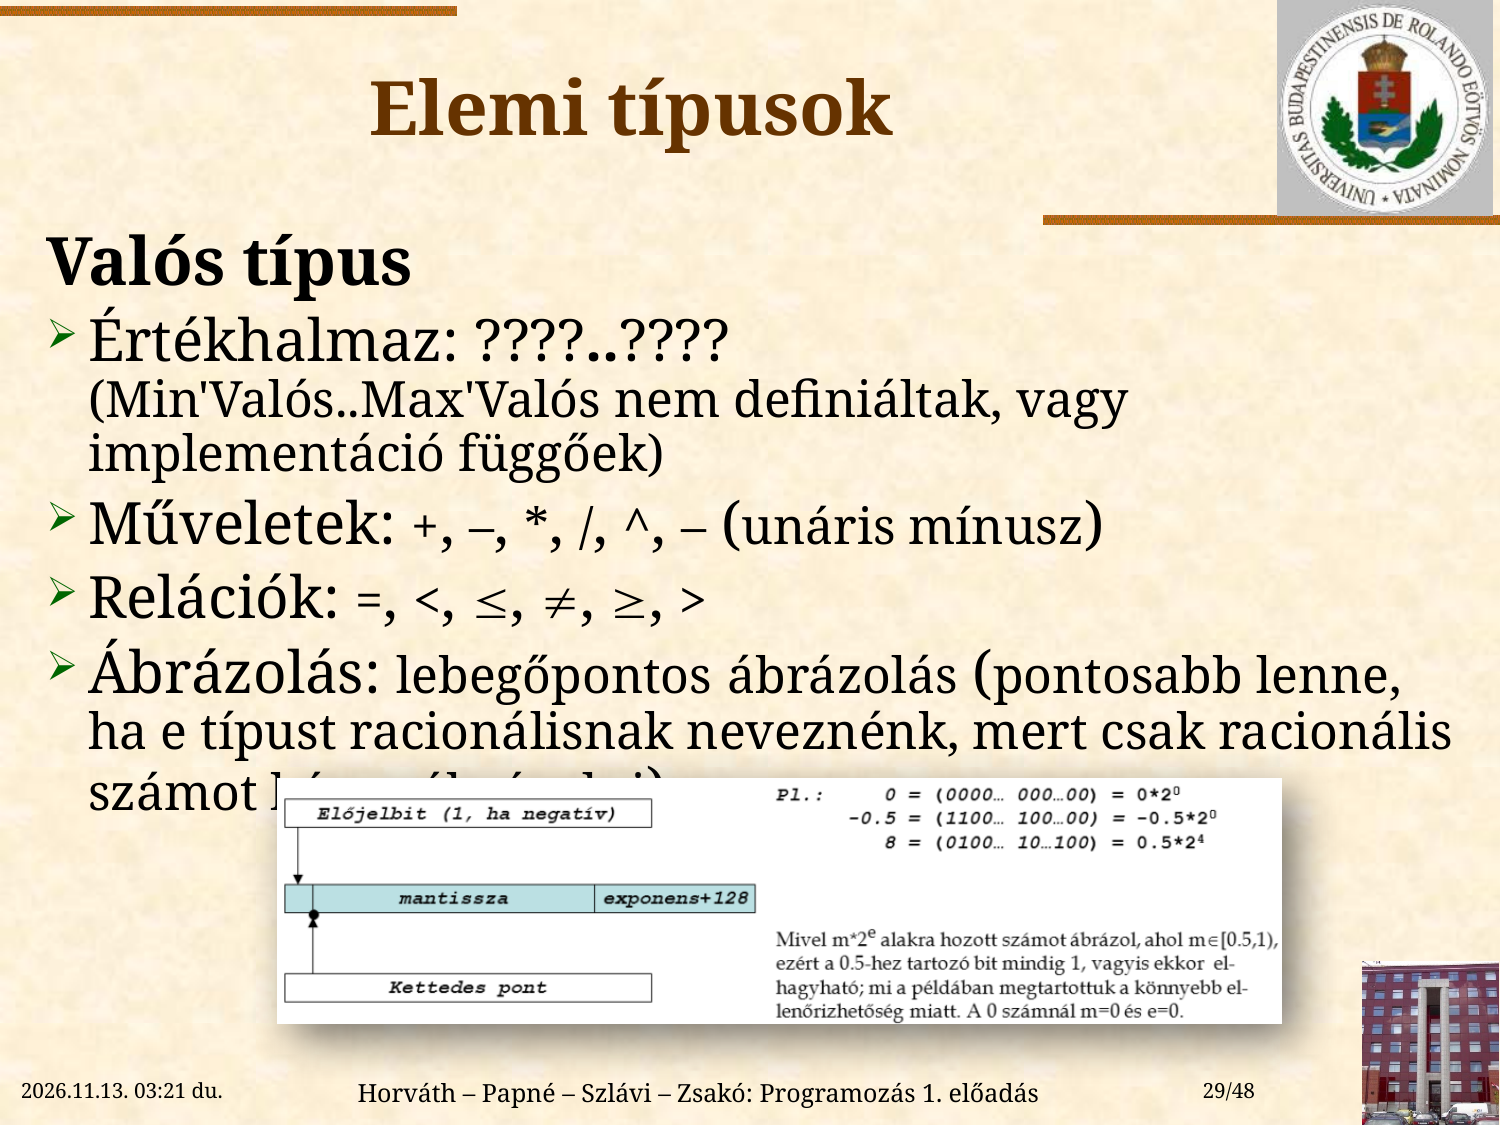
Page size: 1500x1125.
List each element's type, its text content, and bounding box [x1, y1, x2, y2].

title Elemi típusok [29, 14, 1235, 197]
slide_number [5, 1070, 318, 1125]
list Valós típus Értékhalmaz: ????..???? (Min'Valós..Max'Valós nem definiáltak, vagy implementáció­ függőek) Műveletek: +, –, *, /, ^, – (unáris mínusz) Relációk: =, <, , , , > Ábrázolás: lebegőpontos ábrázolás (pontosabb lenne, ha e típust racionálisnak neveznénk, mert csak racionális számot képes ábrázolni) [29, 220, 1471, 1000]
picture [0, 0, 1500, 1125]
footer Horváth – Papné – Szlávi – Zsakó: Programozás 1. előadás [318, 1071, 1079, 1125]
slide_number 29/48 [1079, 1070, 1270, 1125]
